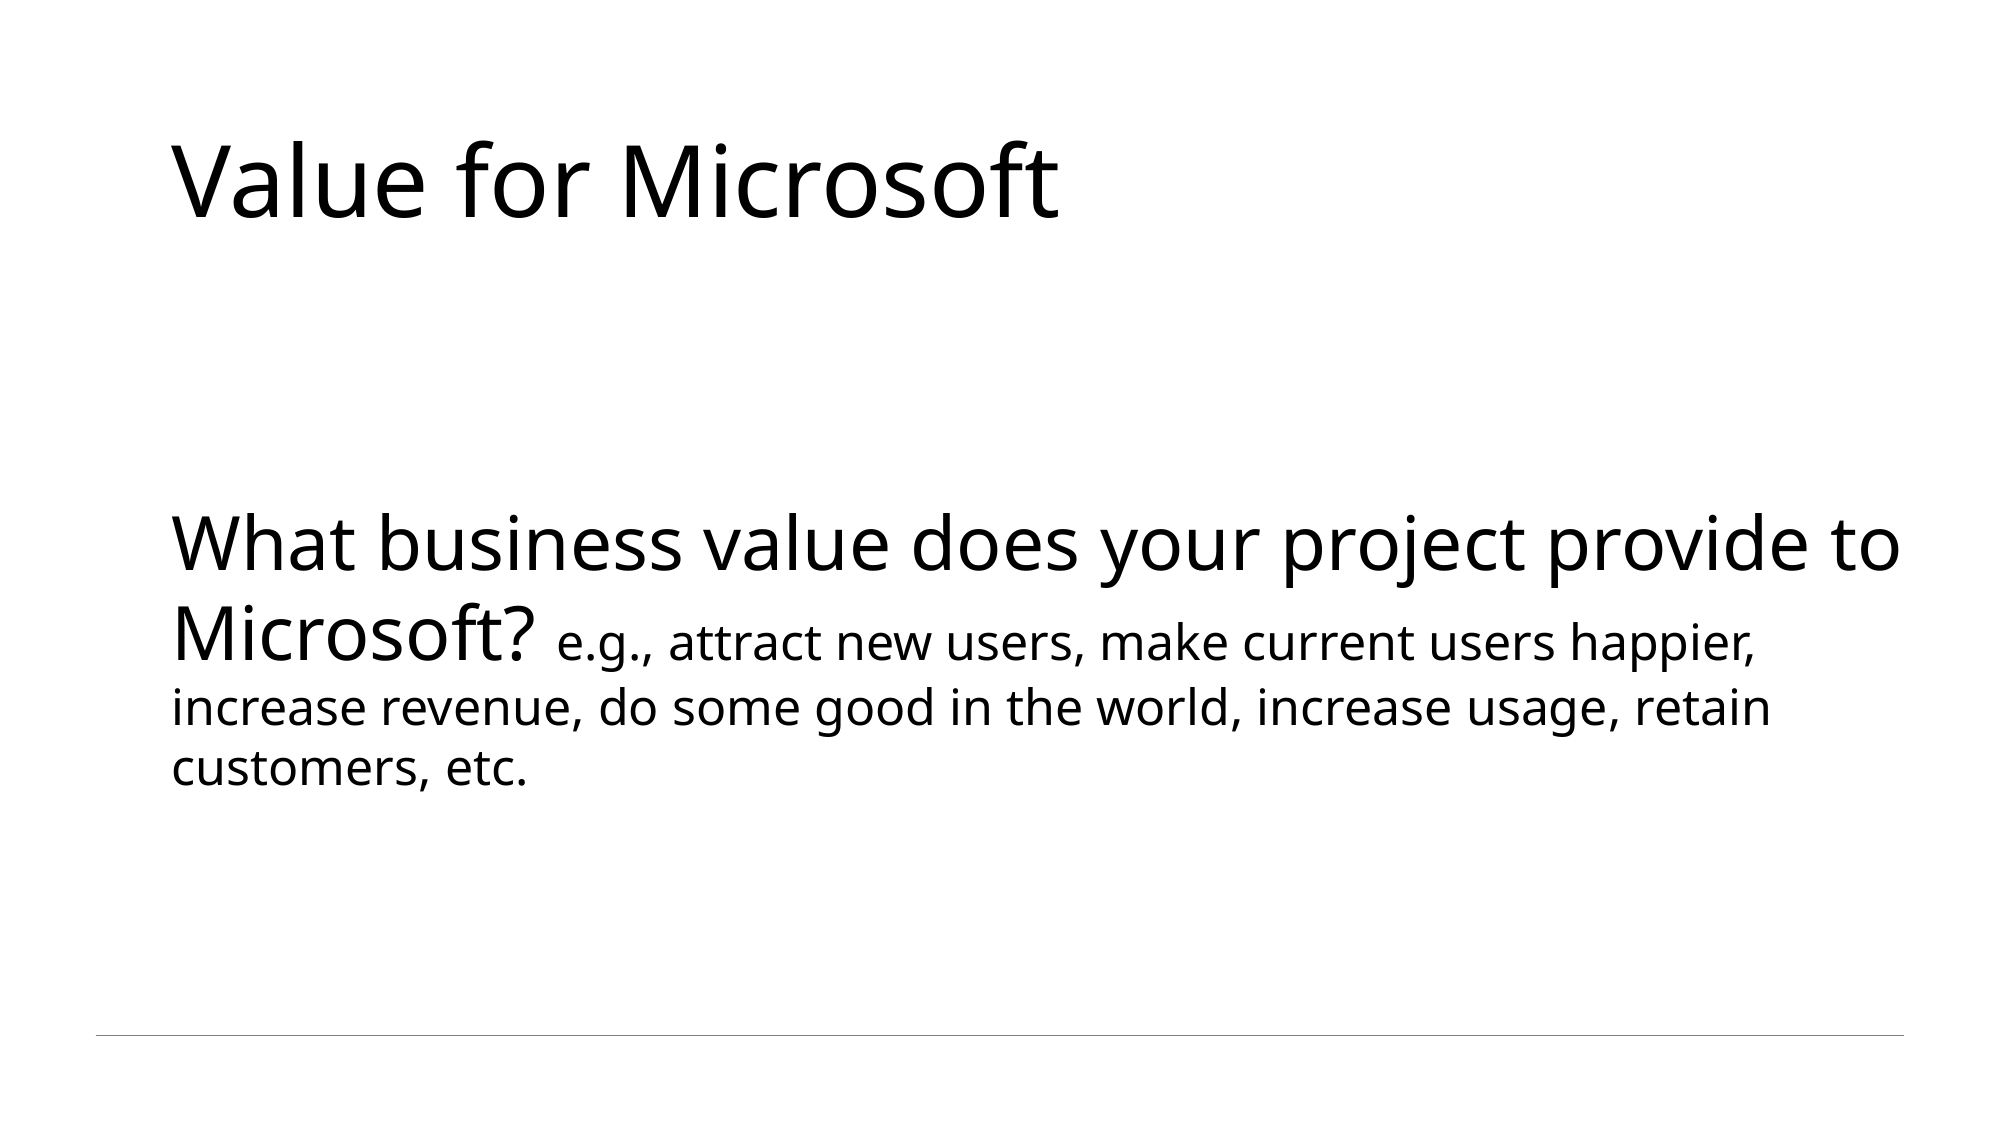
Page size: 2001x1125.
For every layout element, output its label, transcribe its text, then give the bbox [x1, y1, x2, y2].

text_box What business value does your project provide to Microsoft? e.g., attract new users, make current users happier, increase revenue, do some good in the world, increase usage, retain customers, etc. [156, 488, 1972, 804]
text_box Value for Microsoft [156, 110, 1909, 245]
